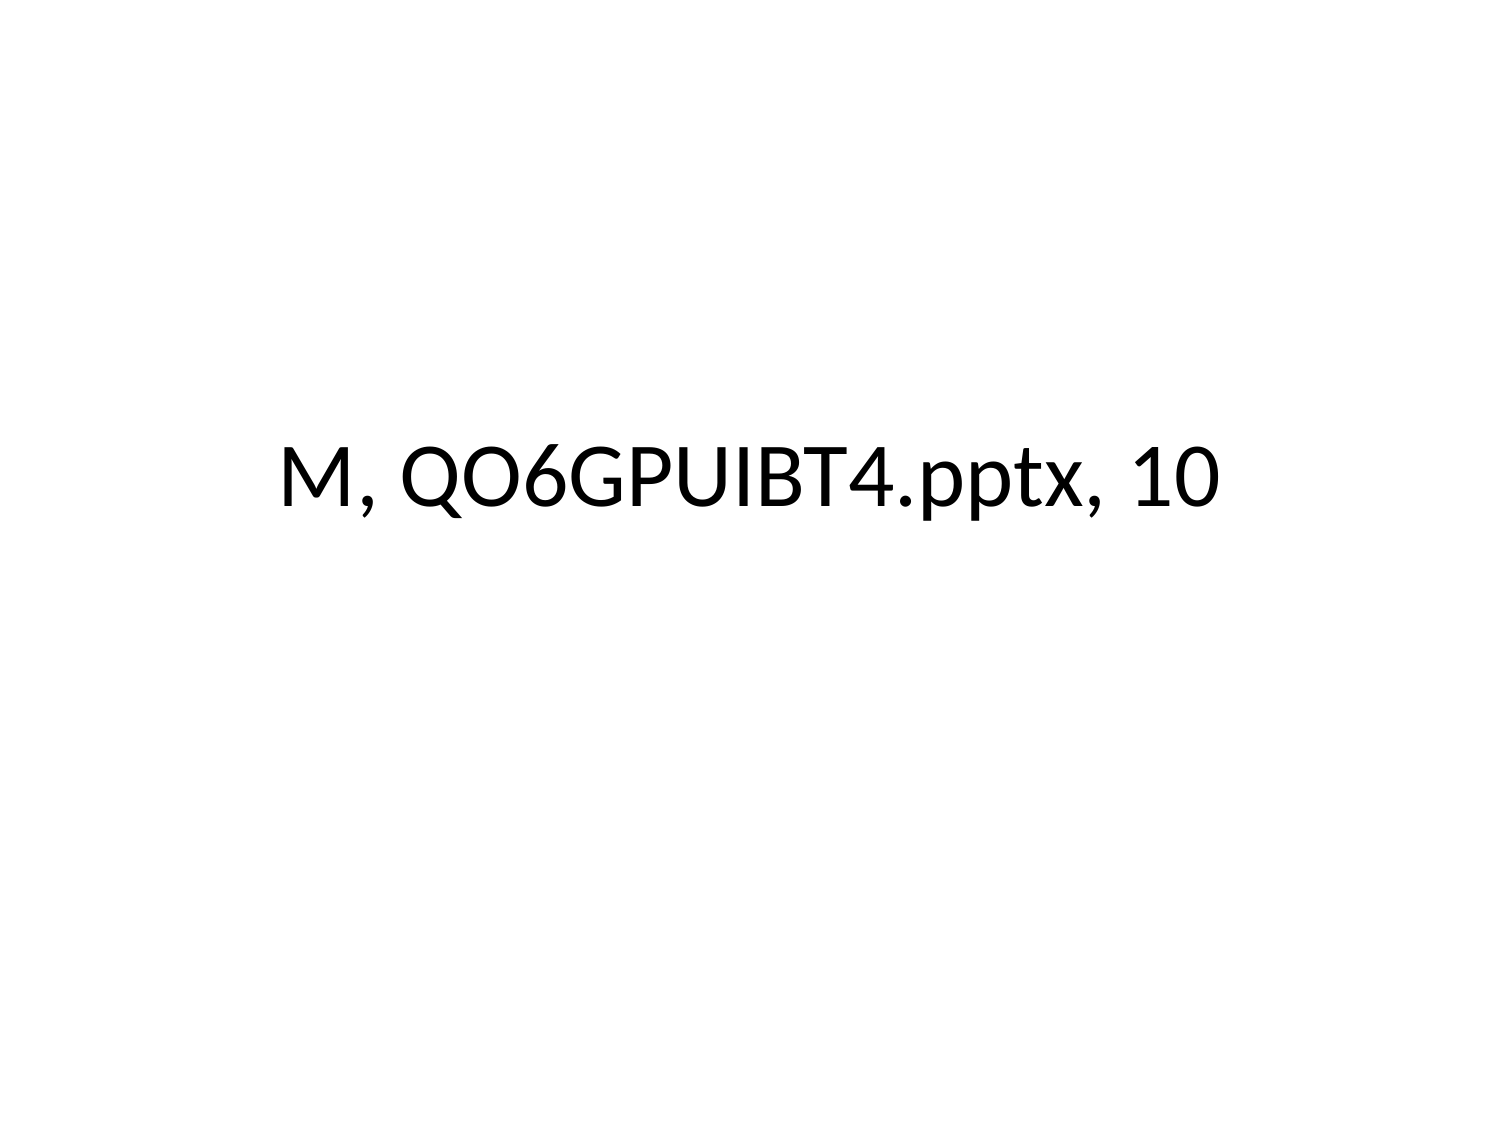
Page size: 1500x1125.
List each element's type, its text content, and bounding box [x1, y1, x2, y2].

title M, QO6GPUIBT4.pptx, 10 [112, 349, 1388, 591]
